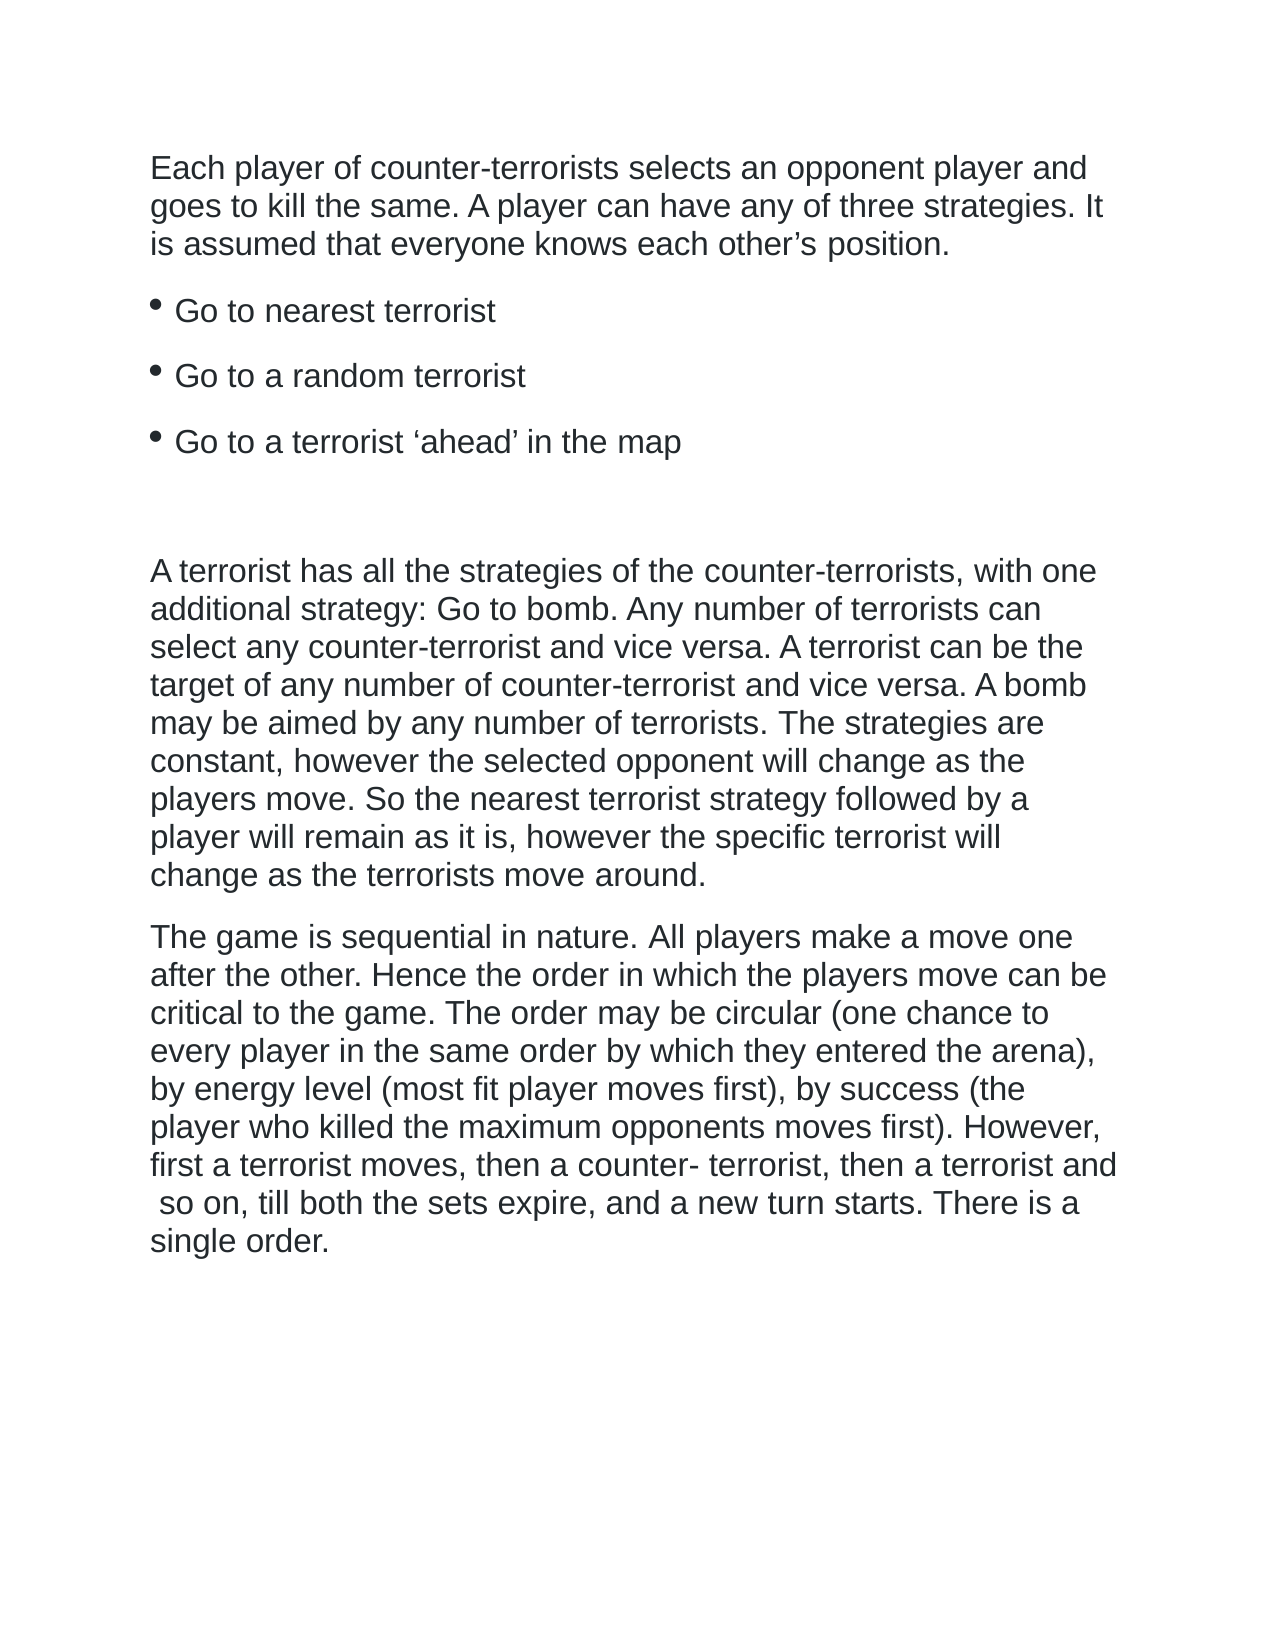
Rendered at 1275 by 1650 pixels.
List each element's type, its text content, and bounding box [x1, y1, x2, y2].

text_box Each player of counter-terrorists selects an opponent player and goes to kill the same. A player can have any of three strategies. It is assumed that everyone knows each other’s position. Go to nearest terrorist Go to a random terrorist Go to a terrorist ‘ahead’ in the map A terrorist has all the strategies of the counter-terrorists, with one additional strategy: Go to bomb. Any number of terrorists can select any counter-terrorist and vice versa. A terrorist can be the target of any number of counter-terrorist and vice versa. A bomb may be aimed by any number of terrorists. The strategies are constant, however the selected opponent will change as the players move. So the nearest terrorist strategy followed by a player will remain as it is, however the specific terrorist will change as the terrorists move around. The game is sequential in nature. All players make a move one after the other. Hence the order in which the players move can be critical to the game. The order may be circular (one chance to every player in the same order by which they entered the arena), by energy level (most fit player moves first), by success (the player who killed the maximum opponents moves first). However, first a terrorist moves, then a counter- terrorist, then a terrorist and so on, till both the sets expire, and a new turn starts. There is a single order. [147, 145, 1127, 1260]
